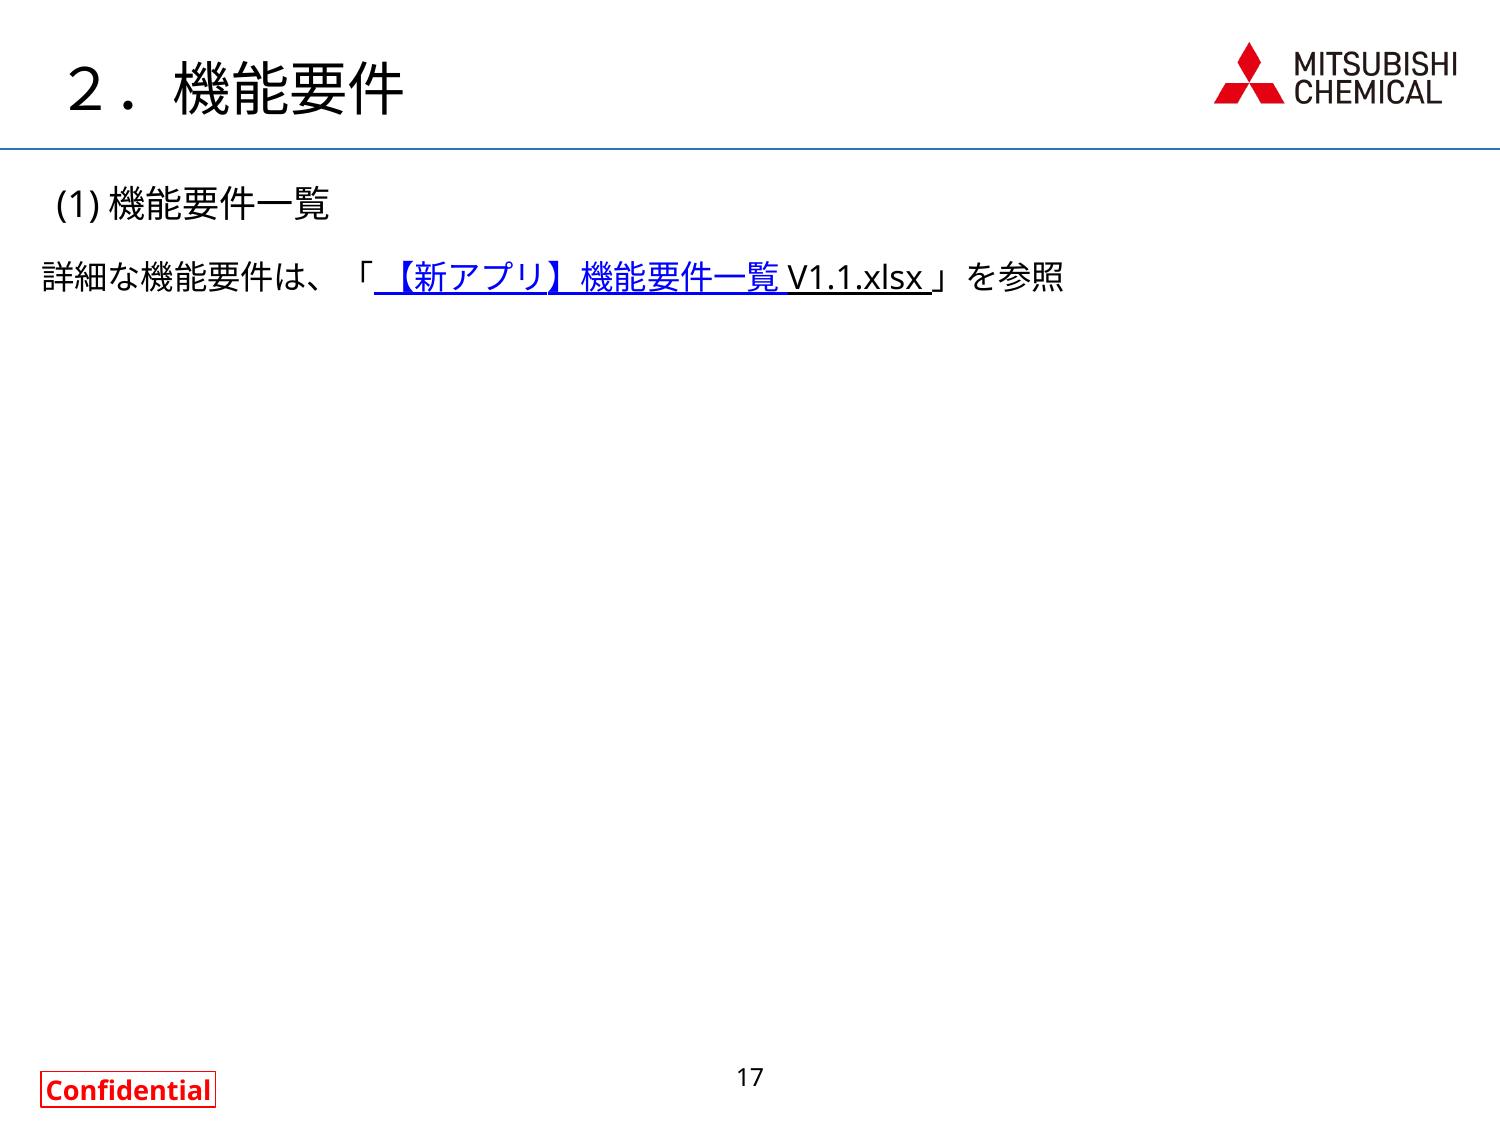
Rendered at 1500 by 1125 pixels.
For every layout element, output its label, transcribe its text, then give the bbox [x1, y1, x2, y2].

text_box 詳細な機能要件は、「 【新アプリ】機能要件一覧 V1.1.xlsx 」を参照 [41, 233, 1453, 437]
slide_number 17 [575, 1042, 925, 1103]
picture [1178, 13, 1495, 139]
text_box (1)機能要件一覧 [41, 172, 1459, 233]
title ２．機能要件 [41, 43, 1179, 130]
